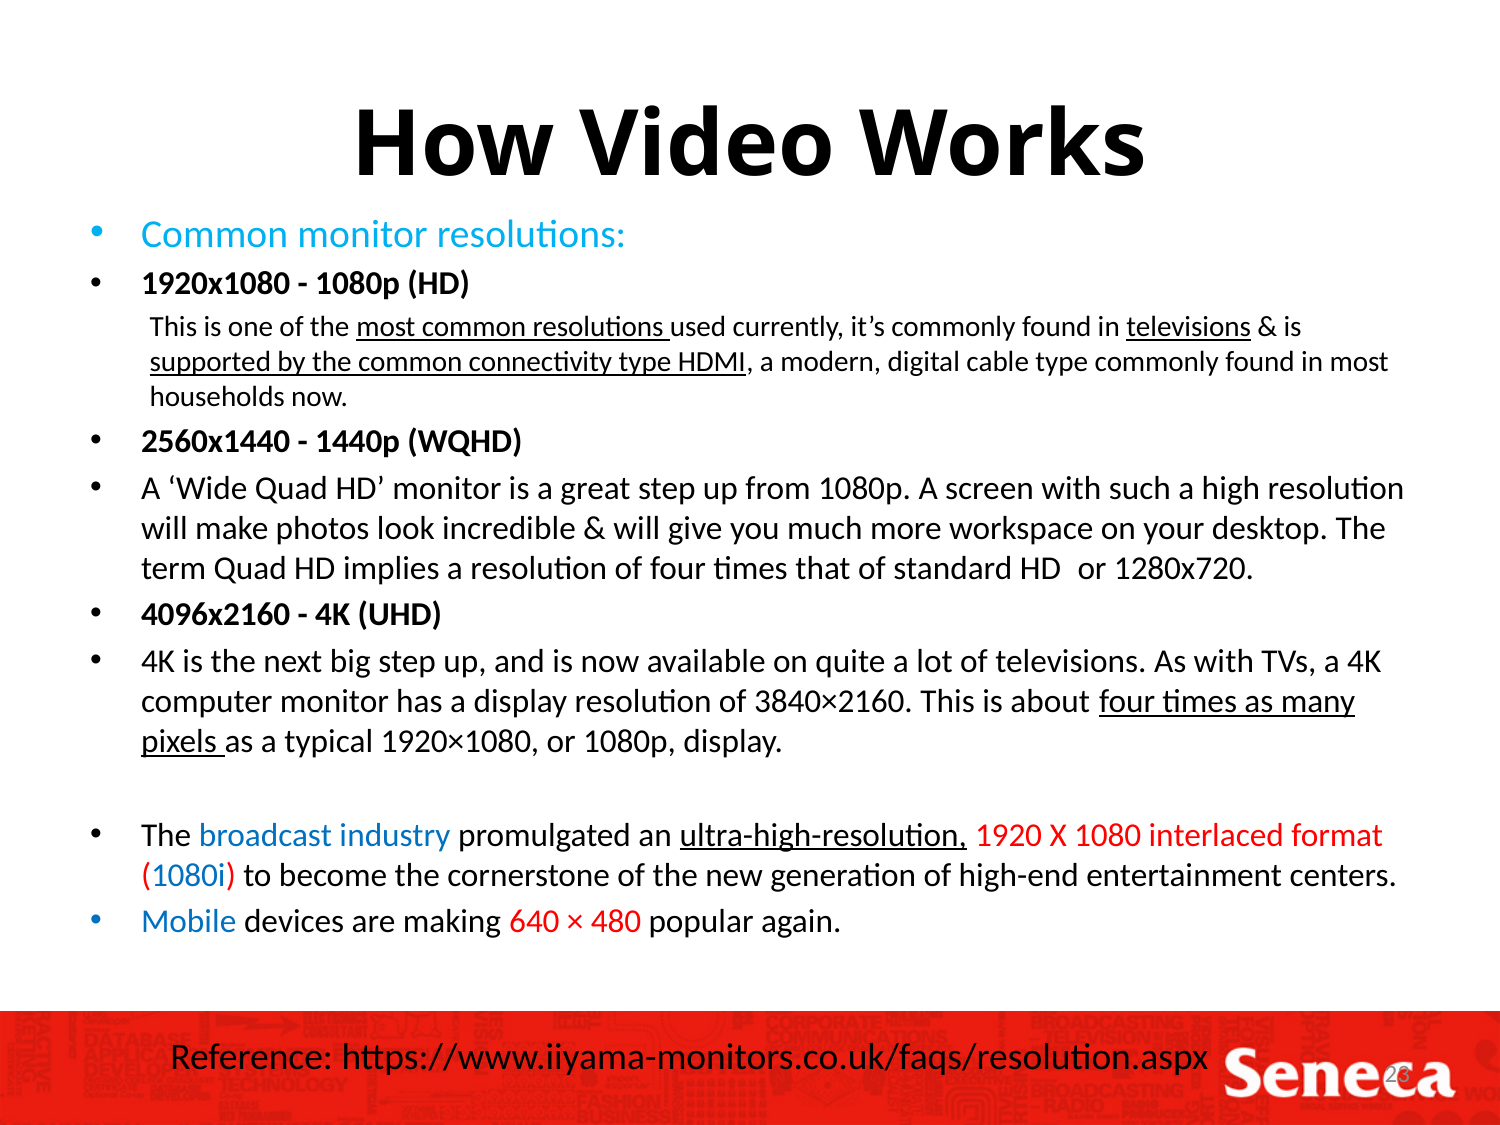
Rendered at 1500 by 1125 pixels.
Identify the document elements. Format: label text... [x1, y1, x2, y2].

list Common monitor resolutions: 1920x1080 - 1080p (HD) This is one of the most common resolutions used currently, it’s commonly found in televisions & is supported by the common connectivity type HDMI, a modern, digital cable type commonly found in most households now. 2560x1440 - 1440p (WQHD) A ‘Wide Quad HD’ monitor is a great step up from 1080p. A screen with such a high resolution will make photos look incredible & will give you much more workspace on your desktop. The term Quad HD implies a resolution of four times that of standard HD or 1280x720. 4096x2160 - 4K (UHD) 4K is the next big step up, and is now available on quite a lot of televisions. As with TVs, a 4K computer monitor has a display resolution of 3840×2160. This is about four times as many pixels as a typical 1920×1080, or 1080p, display. The broadcast industry promulgated an ultra-high-resolution, 1920 X 1080 interlaced format (1080i) to become the cornerstone of the new generation of high-end entertainment centers. Mobile devices are making 640 × 480 popular again. [75, 200, 1425, 1005]
text_box Reference: https://www.iiyama-monitors.co.uk/faqs/resolution.aspx [155, 1024, 1225, 1085]
picture [0, 1011, 1500, 1125]
title How Video Works [75, 45, 1425, 200]
slide_number 23 [1074, 1042, 1425, 1103]
